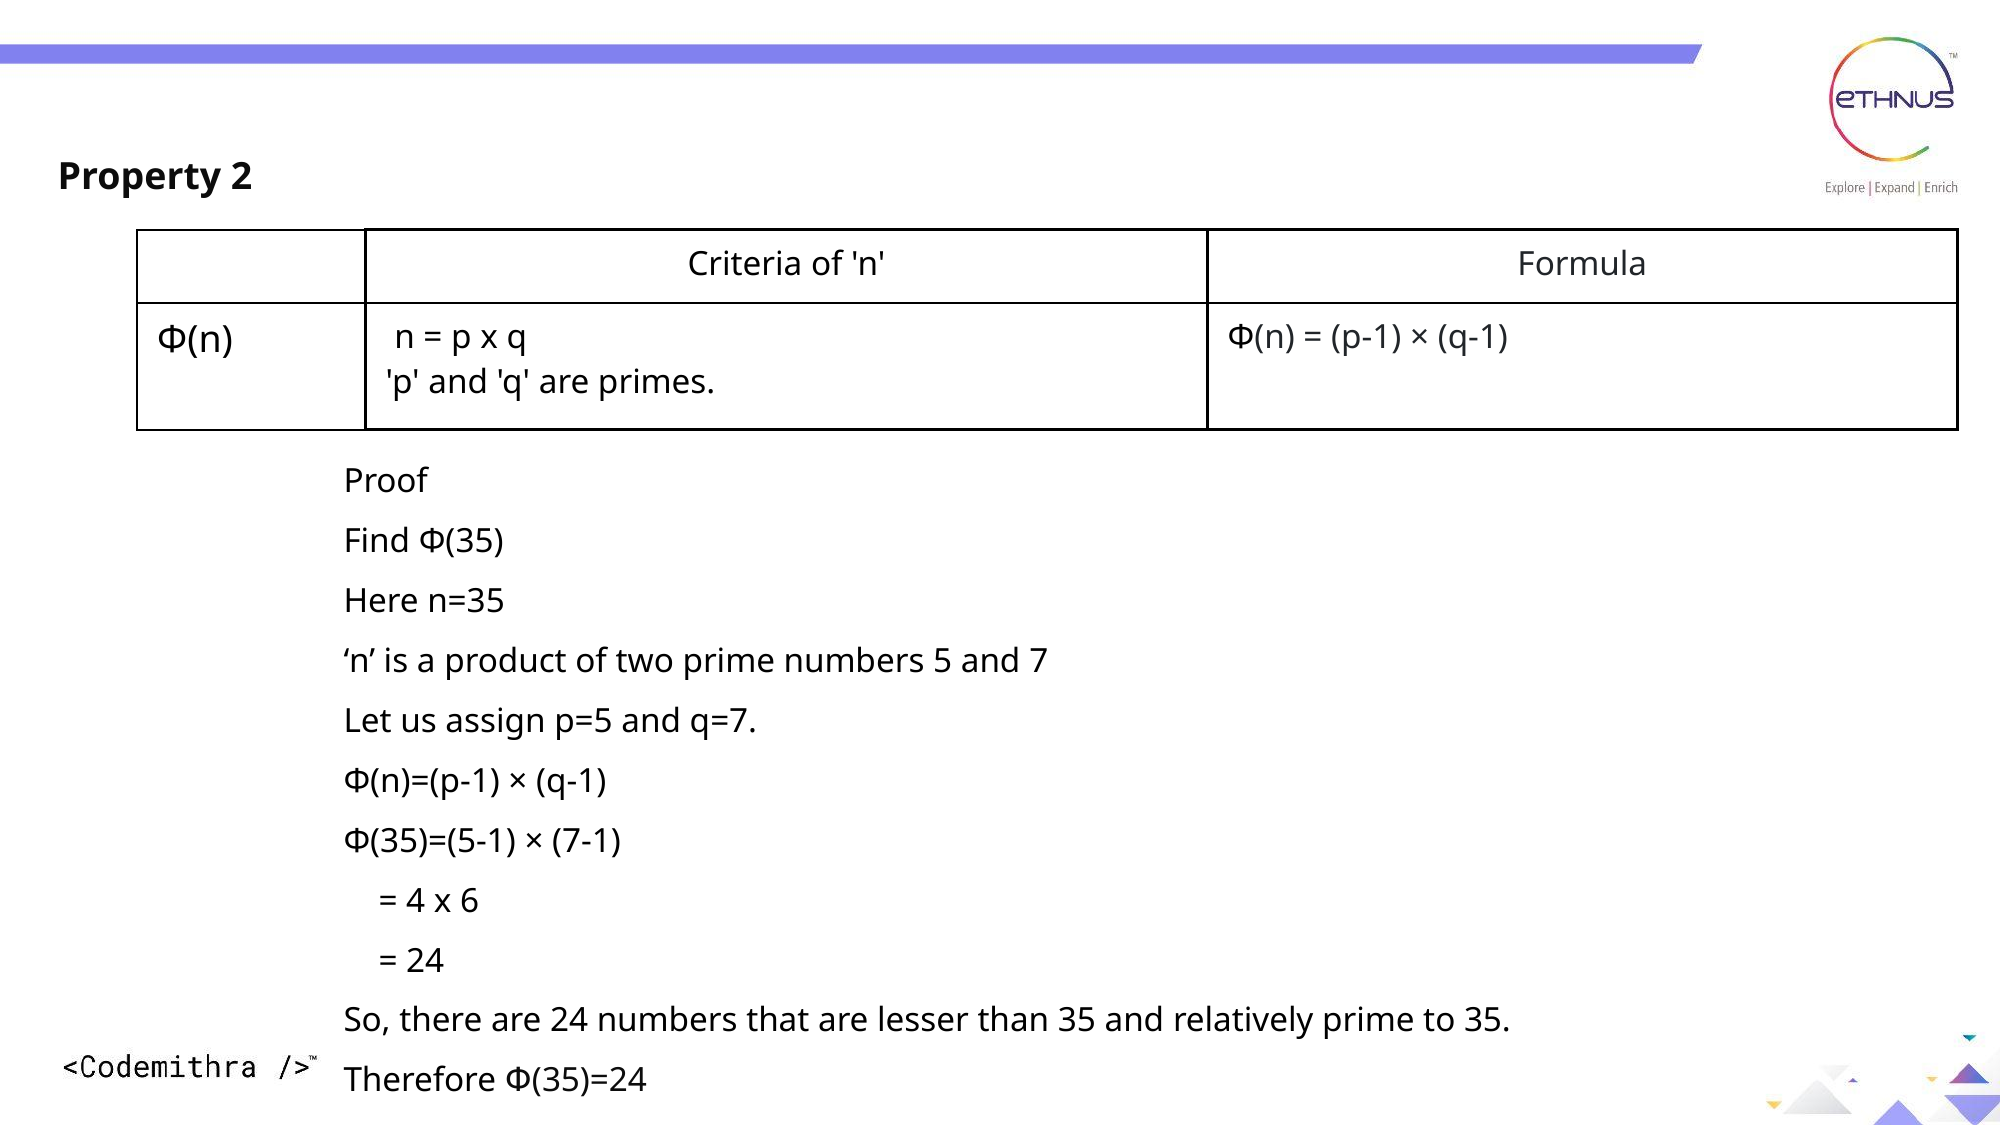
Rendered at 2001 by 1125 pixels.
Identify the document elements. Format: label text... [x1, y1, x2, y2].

table_cell Φ(n) = (p-1) × (q-1) [1209, 304, 1956, 428]
table_header Formula [1209, 231, 1956, 302]
text_box Property 2 [37, 142, 324, 208]
table_header Criteria of 'n' [367, 231, 1206, 302]
text_box Proof Find Φ(35) Here n=35 ‘n’ is a product of two prime numbers 5 and 7 Let us assign p=5 and q=7. Φ(n)=(p-1) × (q-1) Φ(35)=(5-1) × (7-1) = 4 x 6 = 24 So, there are 24 numbers that are lesser than 35 and relatively prime to 35. Therefore Փ(35)=24 [323, 431, 1700, 1109]
table_cell n = p x q 'p' and 'q' are primes. [367, 304, 1206, 428]
table_header [138, 231, 364, 302]
table_cell Φ(n) [138, 304, 364, 429]
text_box [121, 200, 1772, 380]
picture [0, 0, 2000, 1125]
